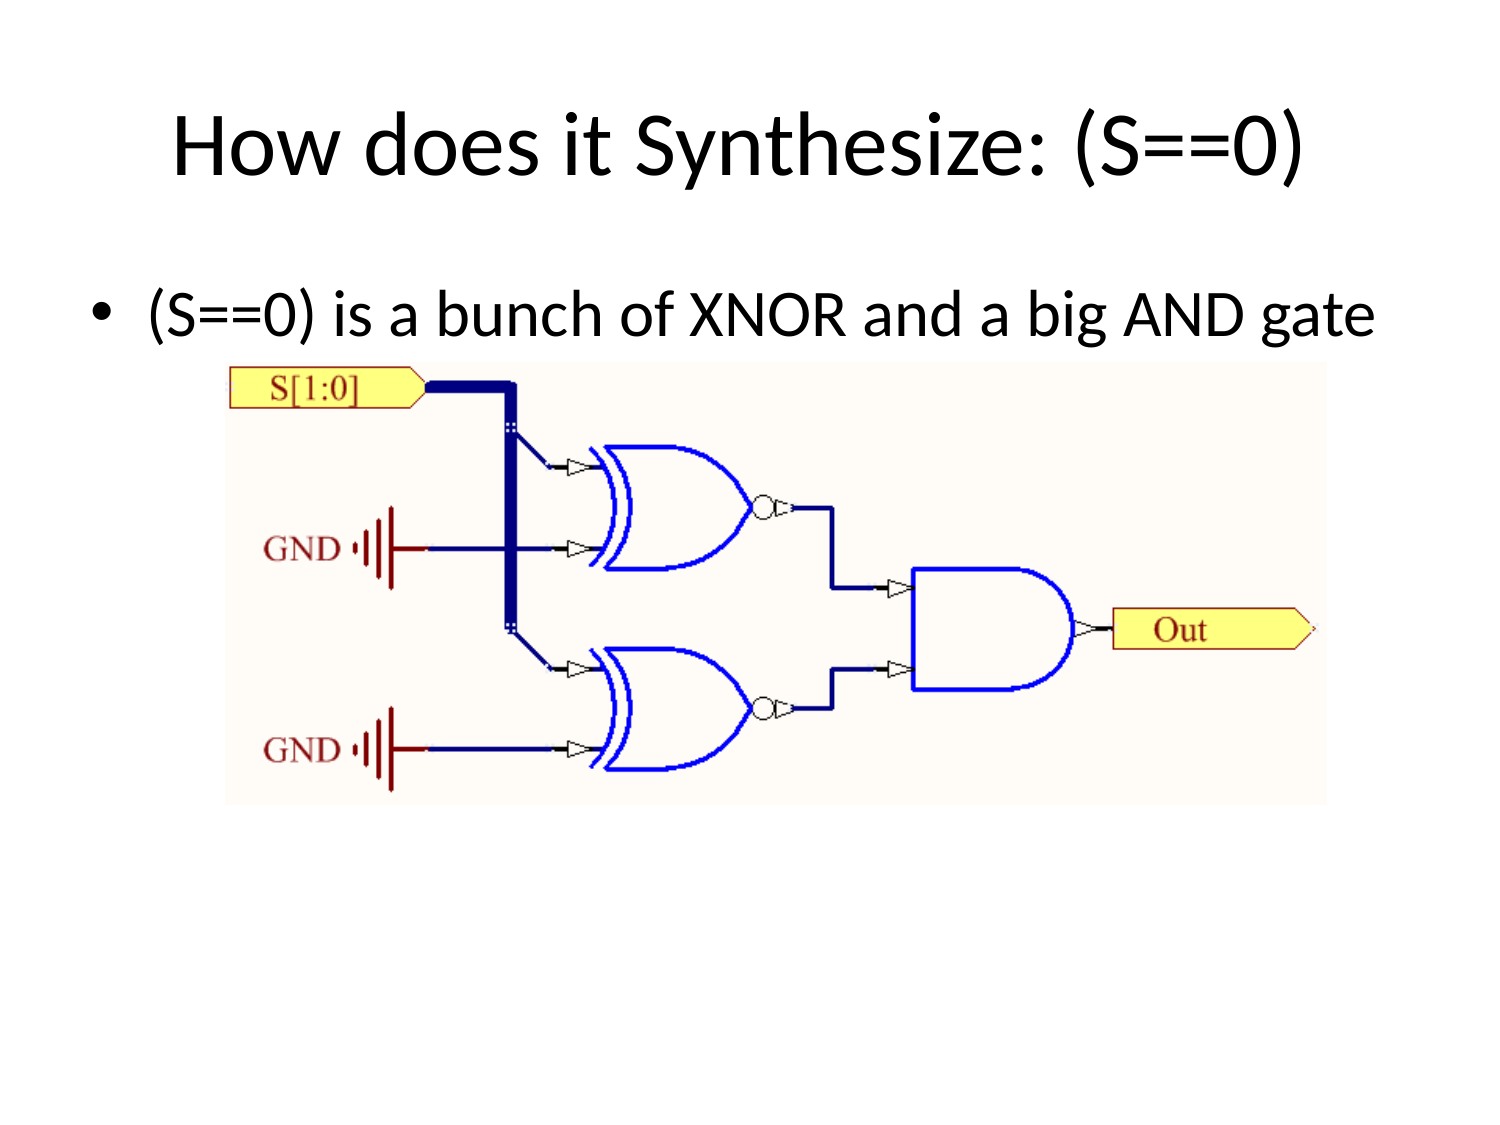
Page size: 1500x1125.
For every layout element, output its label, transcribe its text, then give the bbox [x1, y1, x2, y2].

list (S==0) is a bunch of XNOR and a big AND gate [75, 262, 1425, 1005]
picture [224, 362, 1327, 805]
title How does it Synthesize: (S==0) [75, 45, 1425, 233]
